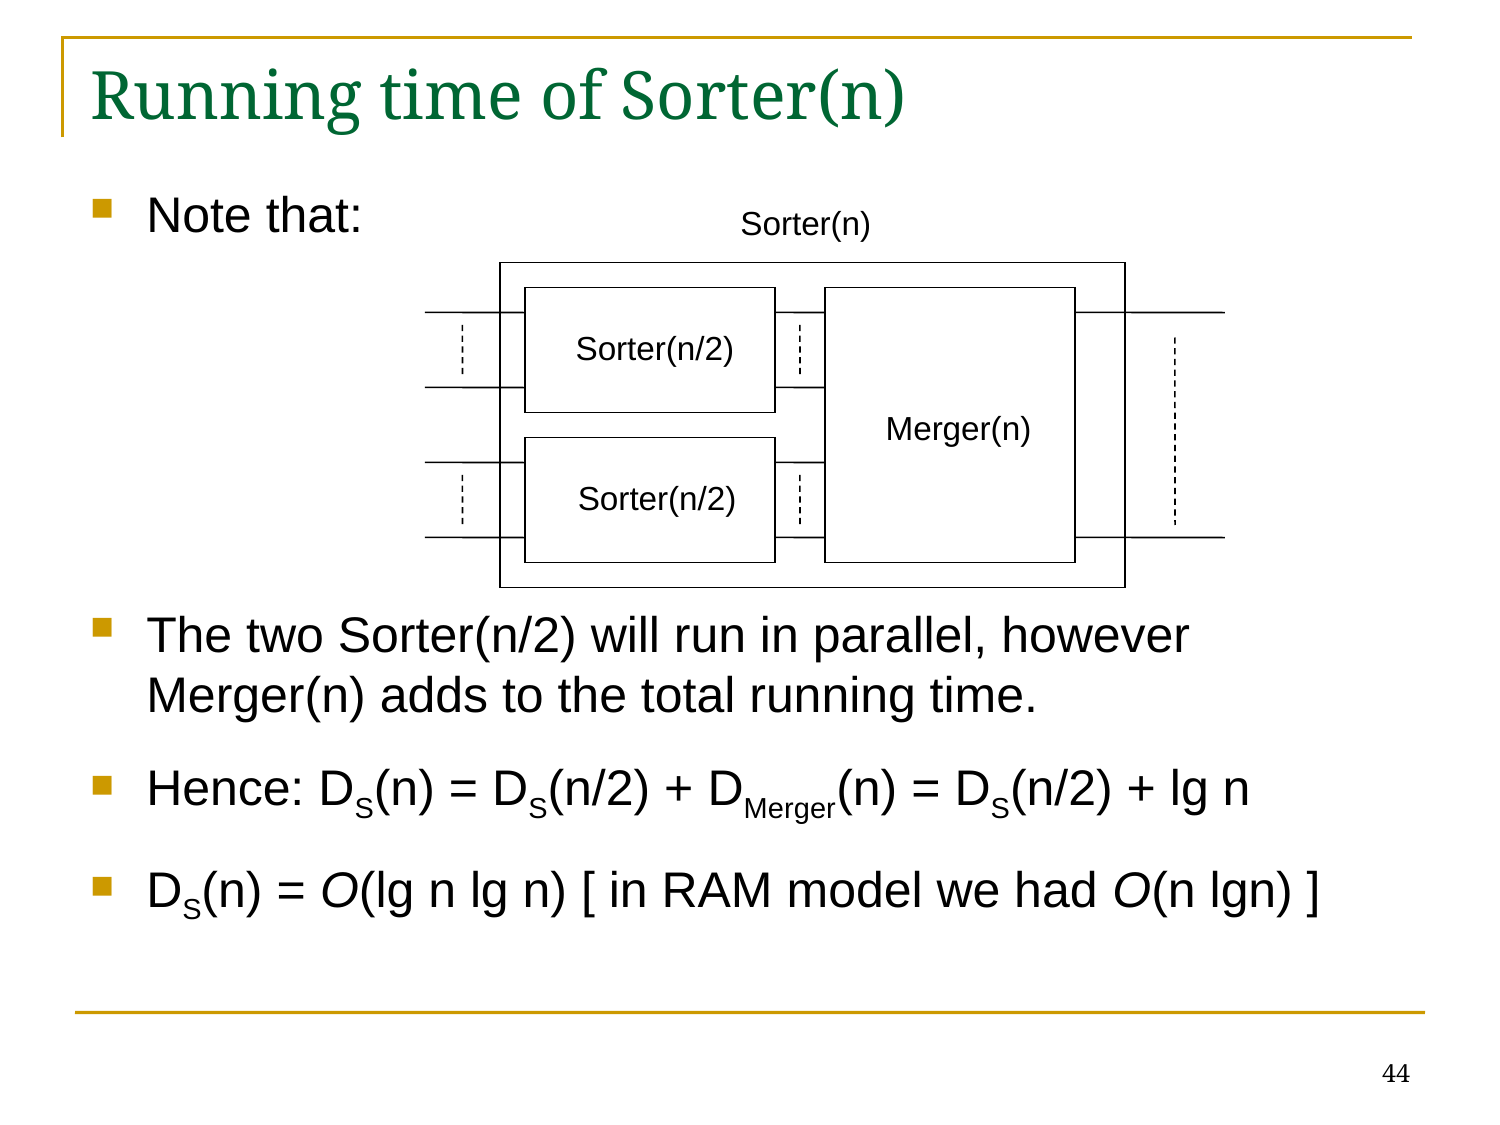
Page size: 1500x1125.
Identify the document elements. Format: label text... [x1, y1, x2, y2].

title Running time of Sorter(n) [75, 45, 1425, 174]
text_box [500, 313, 525, 387]
text_box [500, 463, 525, 537]
text_box Sorter(n/2) [560, 319, 750, 375]
text_box [500, 388, 825, 462]
text_box Sorter(n/2) [563, 469, 752, 525]
text_box [500, 262, 1125, 312]
text_box [500, 538, 1125, 588]
slide_number 44 [1074, 1023, 1426, 1100]
text_box [775, 313, 825, 387]
text_box [525, 287, 775, 413]
text_box Merger(n) [870, 399, 1047, 455]
text_box [775, 463, 825, 537]
list Note that: The two Sorter(n/2) will run in parallel, however Merger(n) adds to the total running time. Hence: DS(n) = DS(n/2) + DMerger(n) = DS(n/2) + lg n DS(n) = O(lg n lg n) [ in RAM model we had O(n lgn) ] [75, 174, 1425, 919]
text_box Sorter(n) [725, 194, 887, 250]
text_box [1075, 313, 1125, 537]
text_box [825, 287, 1075, 563]
text_box [525, 437, 775, 563]
